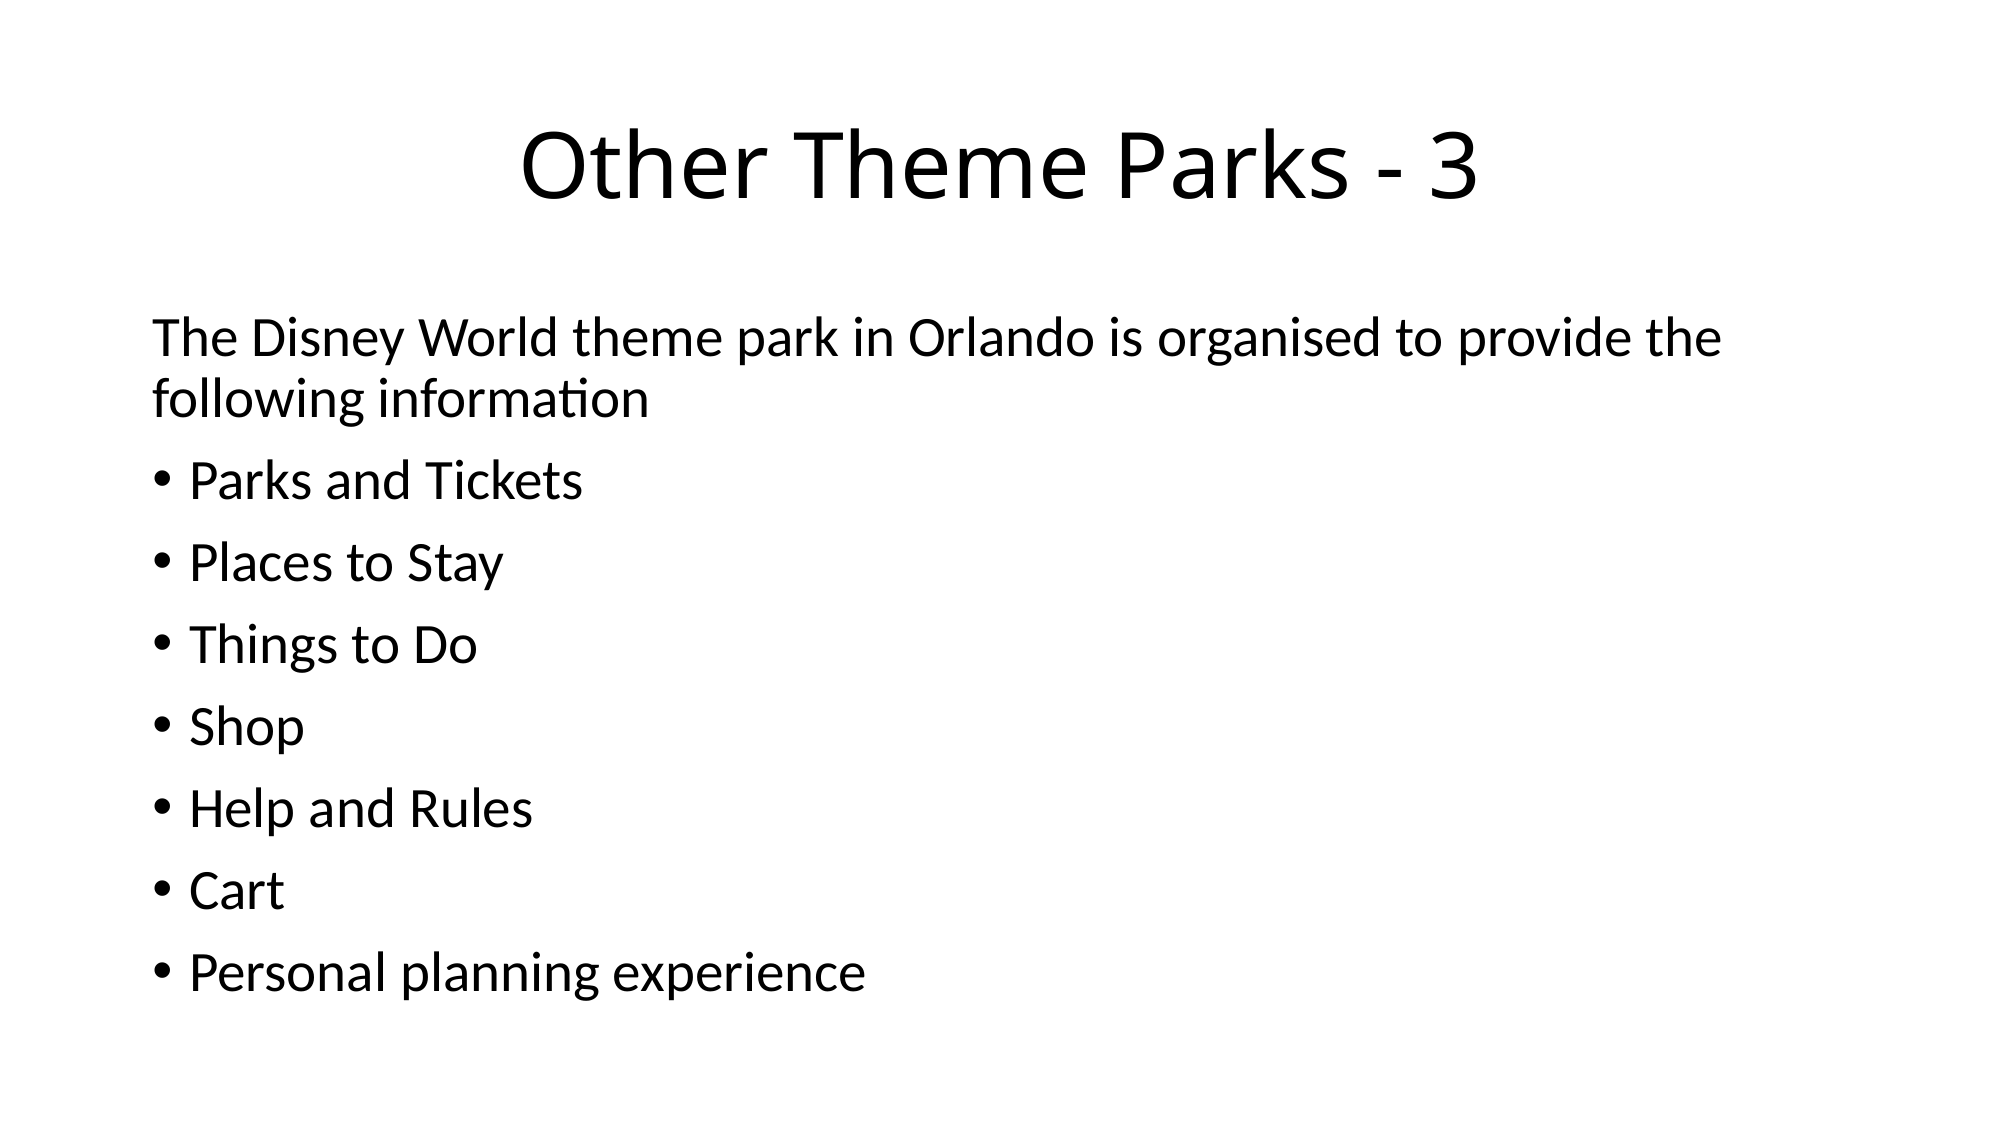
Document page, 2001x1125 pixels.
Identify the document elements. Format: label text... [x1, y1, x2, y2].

list The Disney World theme park in Orlando is organised to provide the following information Parks and Tickets Places to Stay Things to Do Shop Help and Rules Cart Personal planning experience [137, 299, 1863, 1014]
title Other Theme Parks - 3 [137, 59, 1863, 278]
